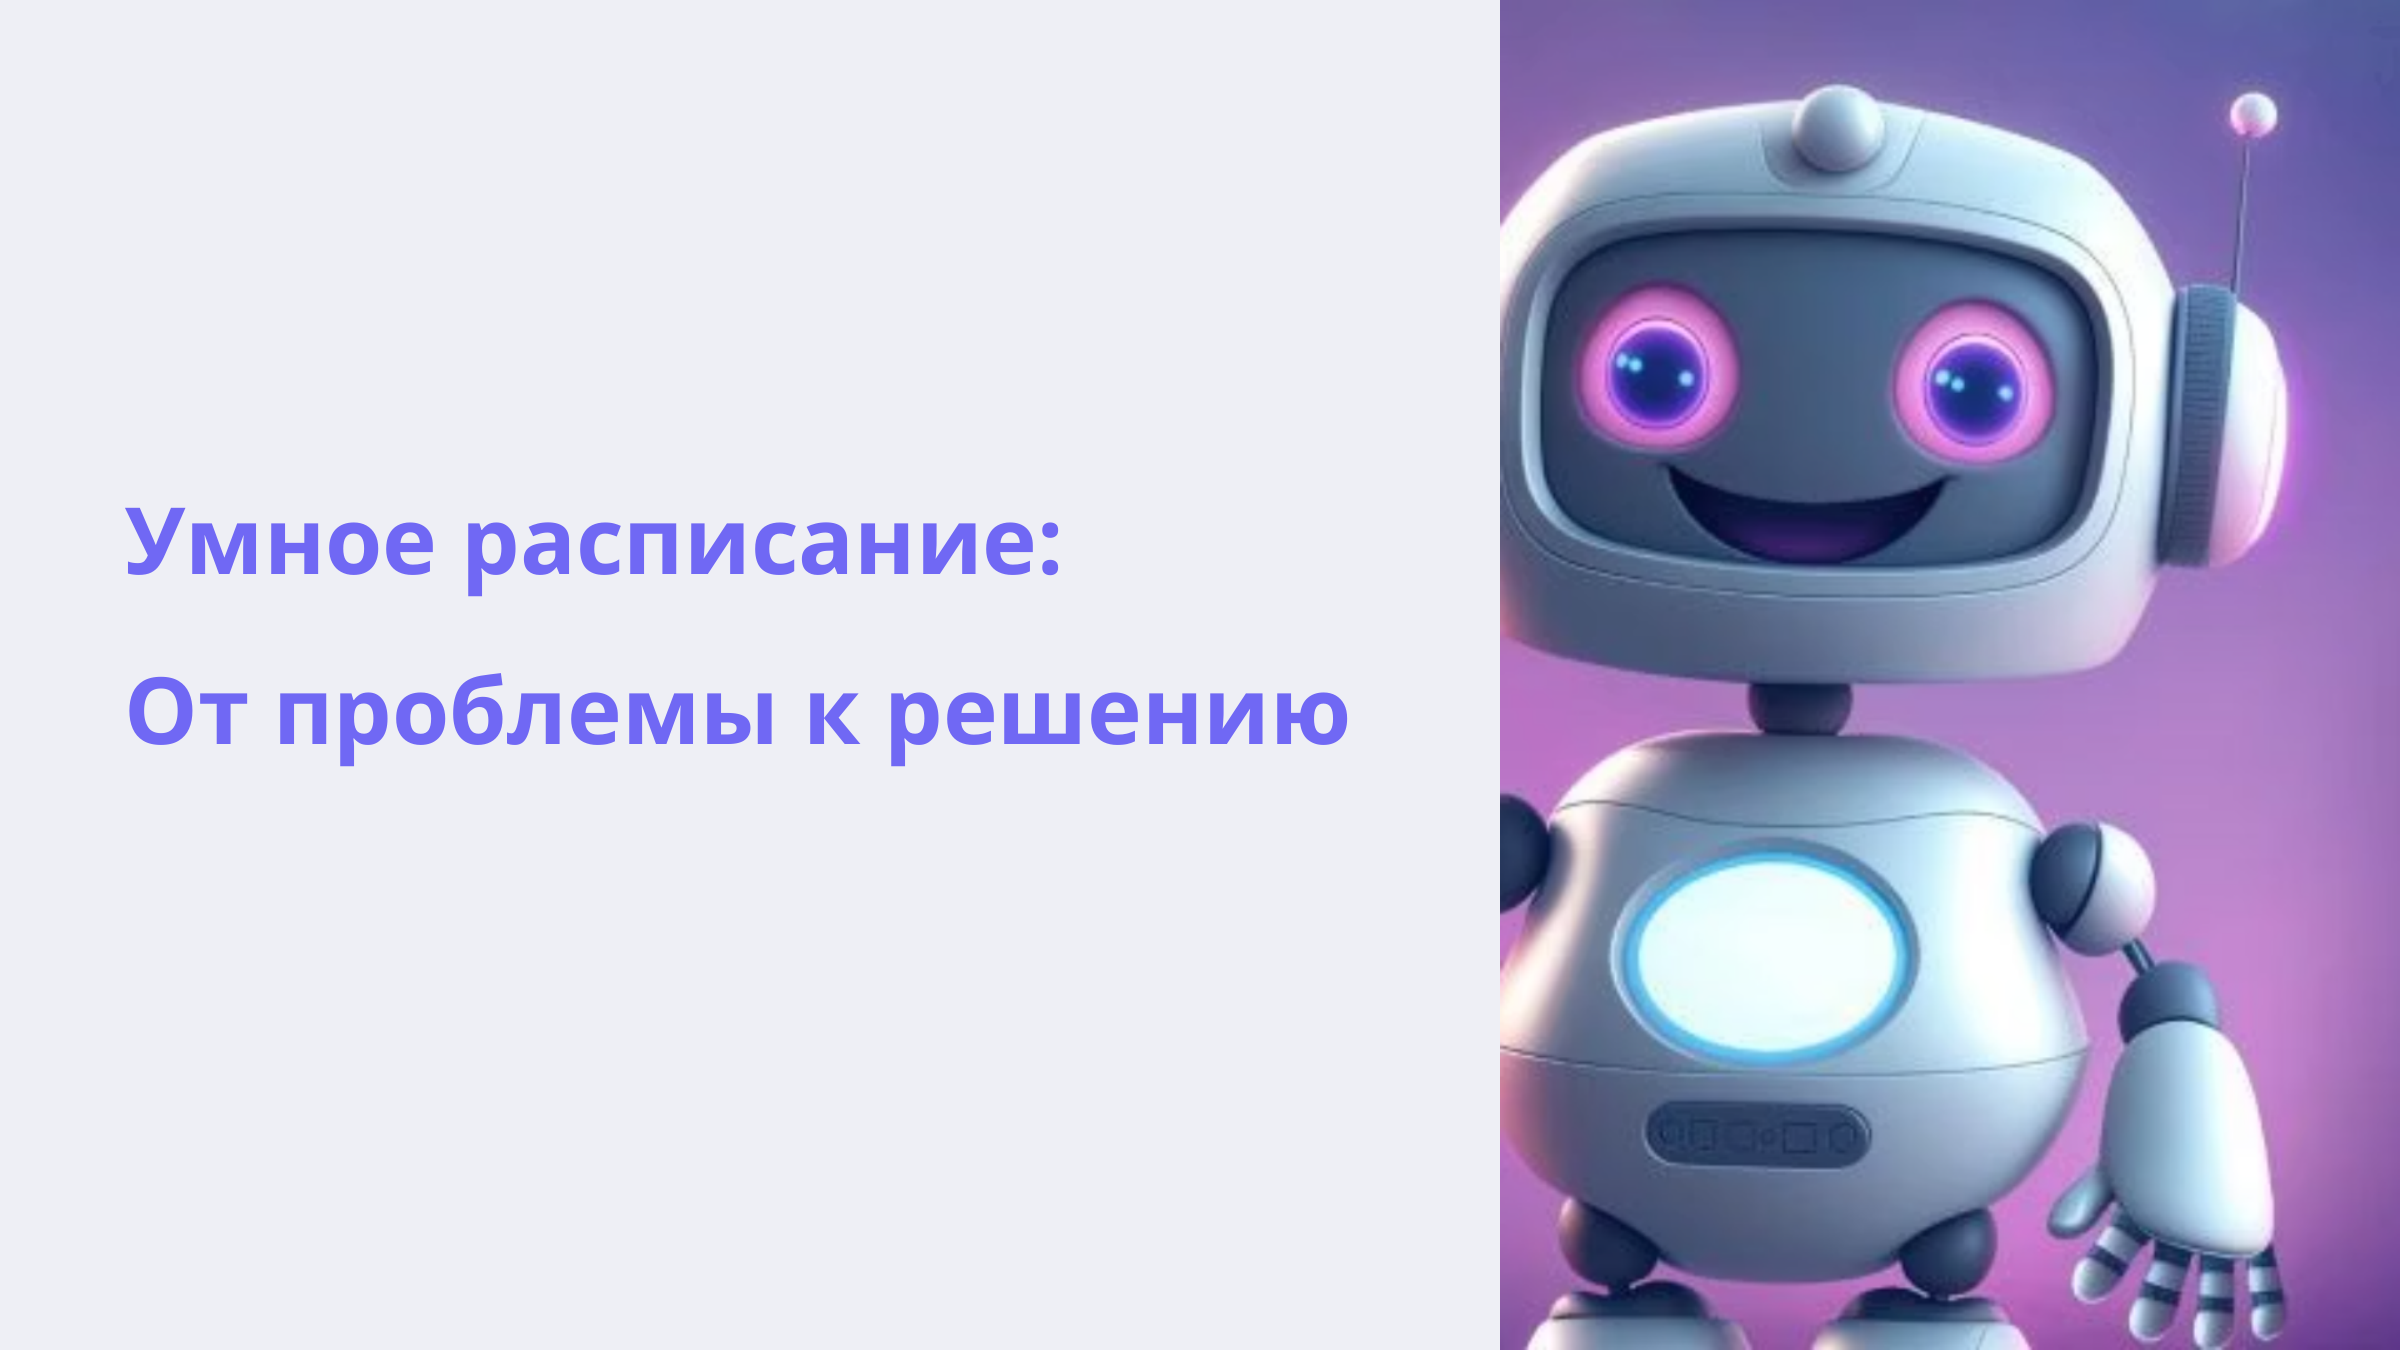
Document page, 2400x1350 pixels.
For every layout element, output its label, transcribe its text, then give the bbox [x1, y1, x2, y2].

text_box Умное расписание: [124, 476, 1093, 594]
picture [1499, 0, 2400, 1350]
text_box От проблемы к решению [124, 646, 1347, 764]
